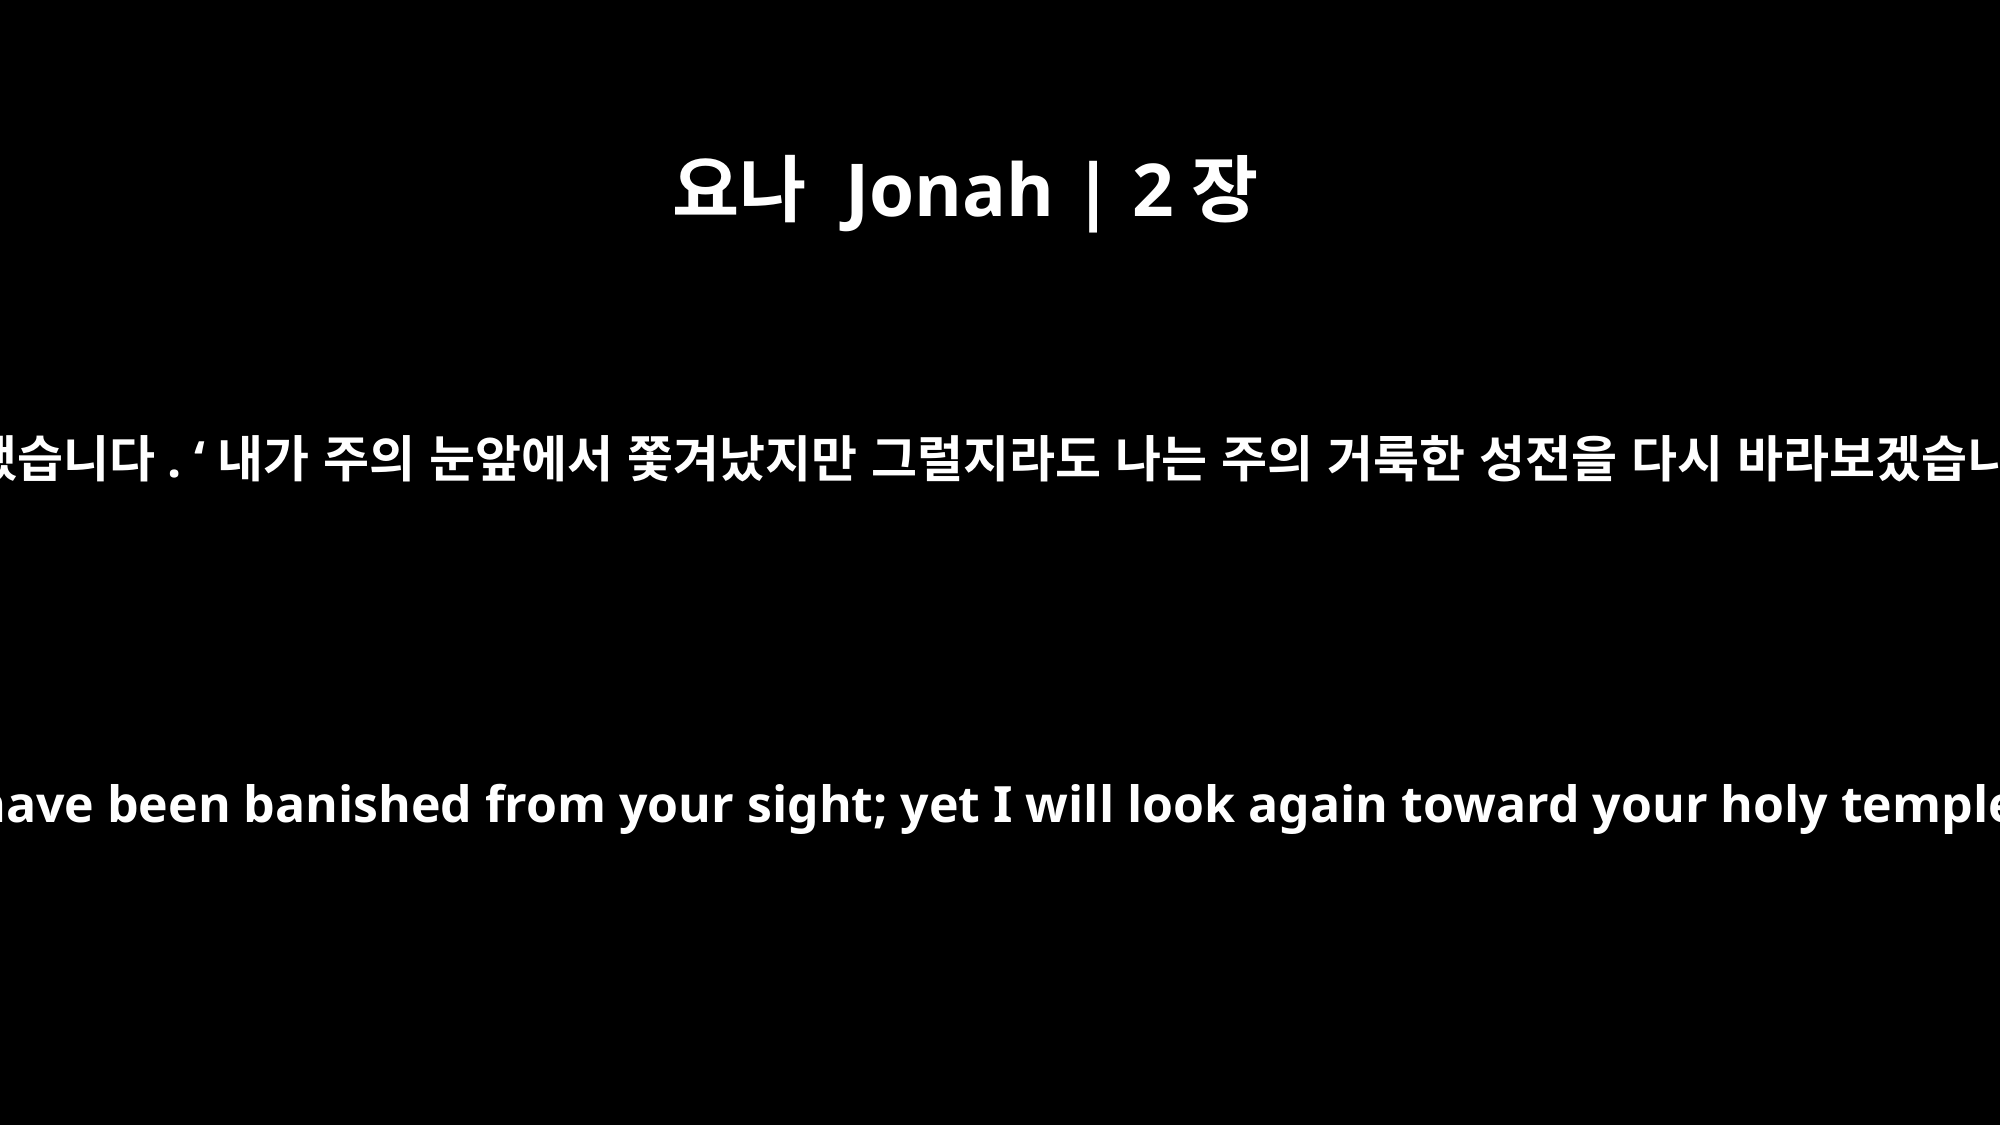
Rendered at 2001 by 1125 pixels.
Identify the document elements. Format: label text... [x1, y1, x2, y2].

text_box 4 내가 말했습니다. ‘내가 주의 눈앞에서 쫓겨났지만 그럴지라도 나는 주의 거룩한 성전을 다시 바라보겠습니다.’ [0, 359, 2000, 495]
text_box 요나 Jonah | 2장 [657, 136, 1275, 239]
text_box I said, `I have been banished from your sight; yet I will look again toward your holy temple.' [0, 764, 2000, 840]
